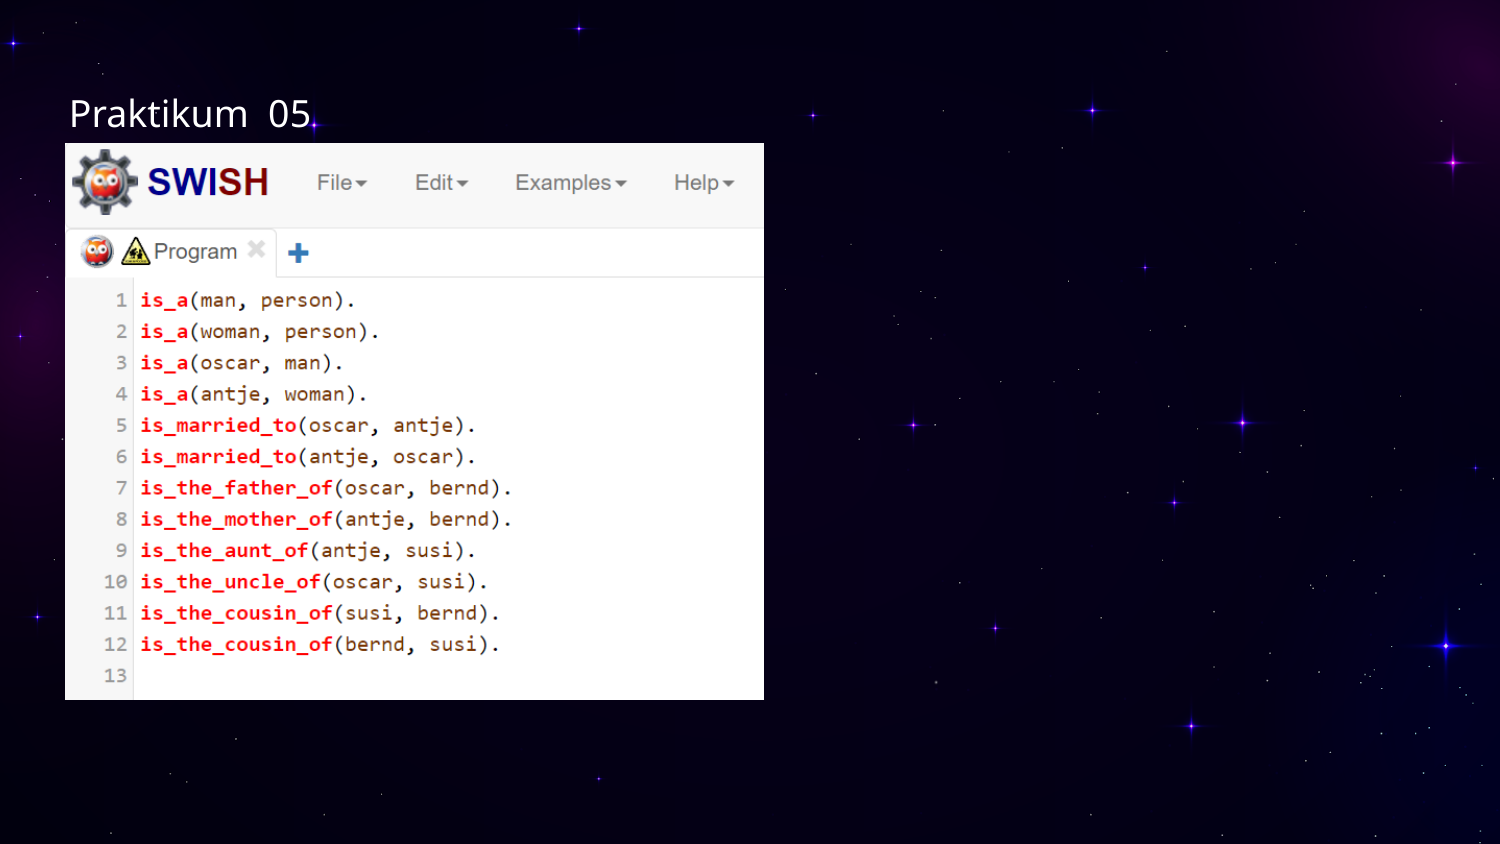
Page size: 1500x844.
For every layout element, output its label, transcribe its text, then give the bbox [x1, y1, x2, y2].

picture [0, 0, 1500, 844]
title Praktikum 05 [53, 67, 385, 158]
